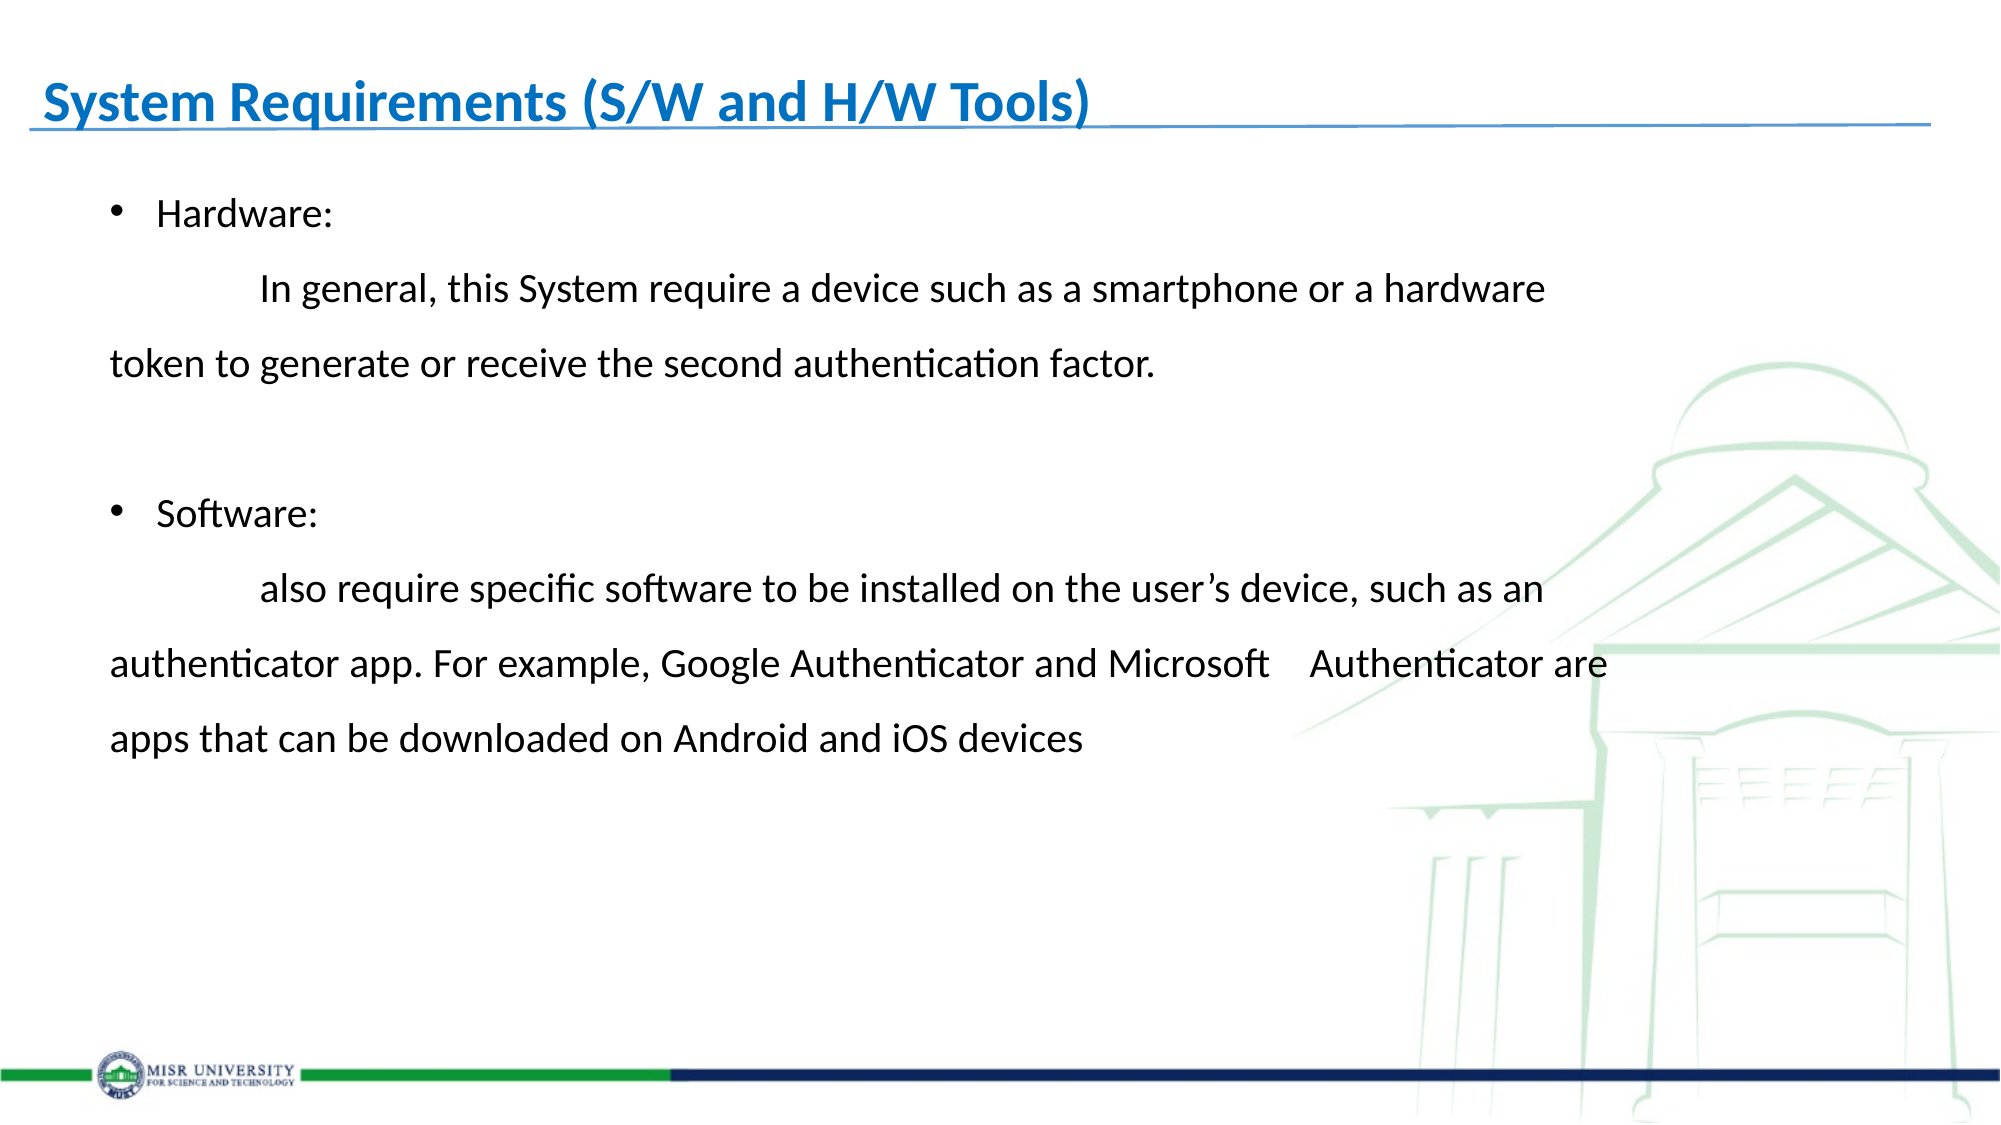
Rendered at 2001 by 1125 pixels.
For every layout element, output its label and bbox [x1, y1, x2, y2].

text_box [29, 124, 1931, 130]
picture [0, 0, 2000, 1123]
